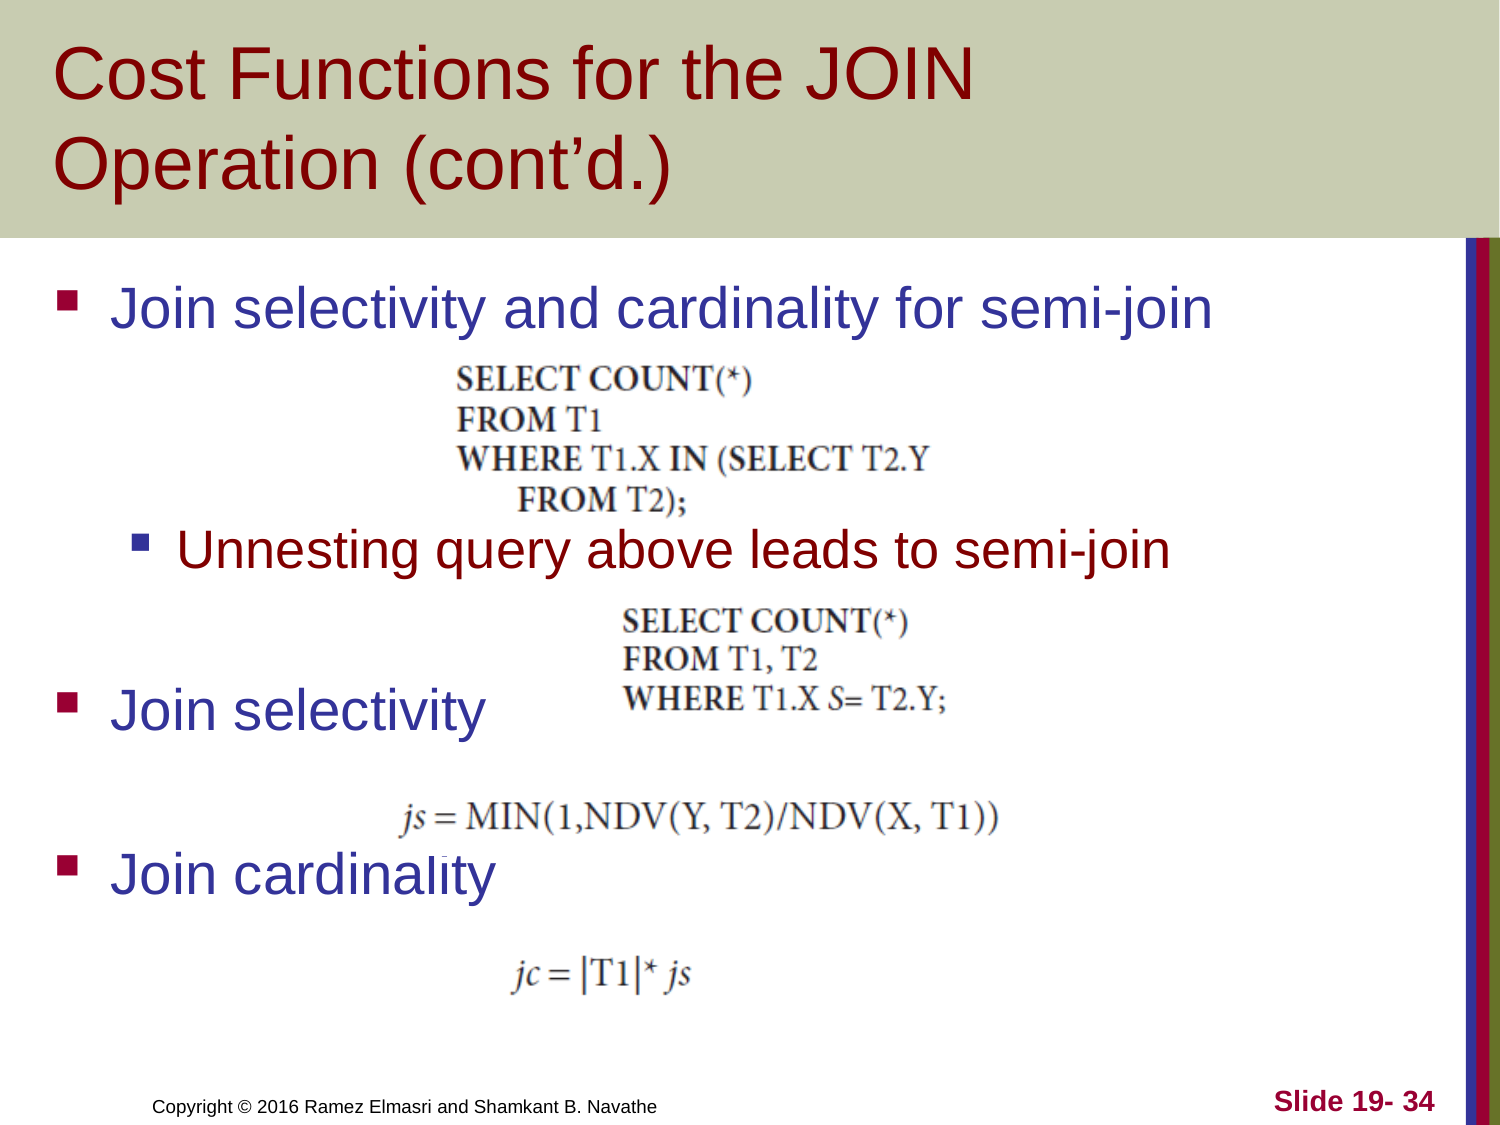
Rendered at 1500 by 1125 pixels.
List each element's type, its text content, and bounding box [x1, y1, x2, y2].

picture [599, 595, 976, 738]
title Cost Functions for the JOIN Operation (cont’d.) [37, 49, 1317, 213]
picture [377, 786, 1025, 857]
picture [426, 352, 976, 528]
list Join selectivity and cardinality for semi-join Unnesting query above leads to semi-join Join selectivity Join cardinality [39, 262, 1400, 1013]
picture [486, 941, 720, 1015]
slide_number Slide 19- 34 [1137, 1049, 1451, 1125]
